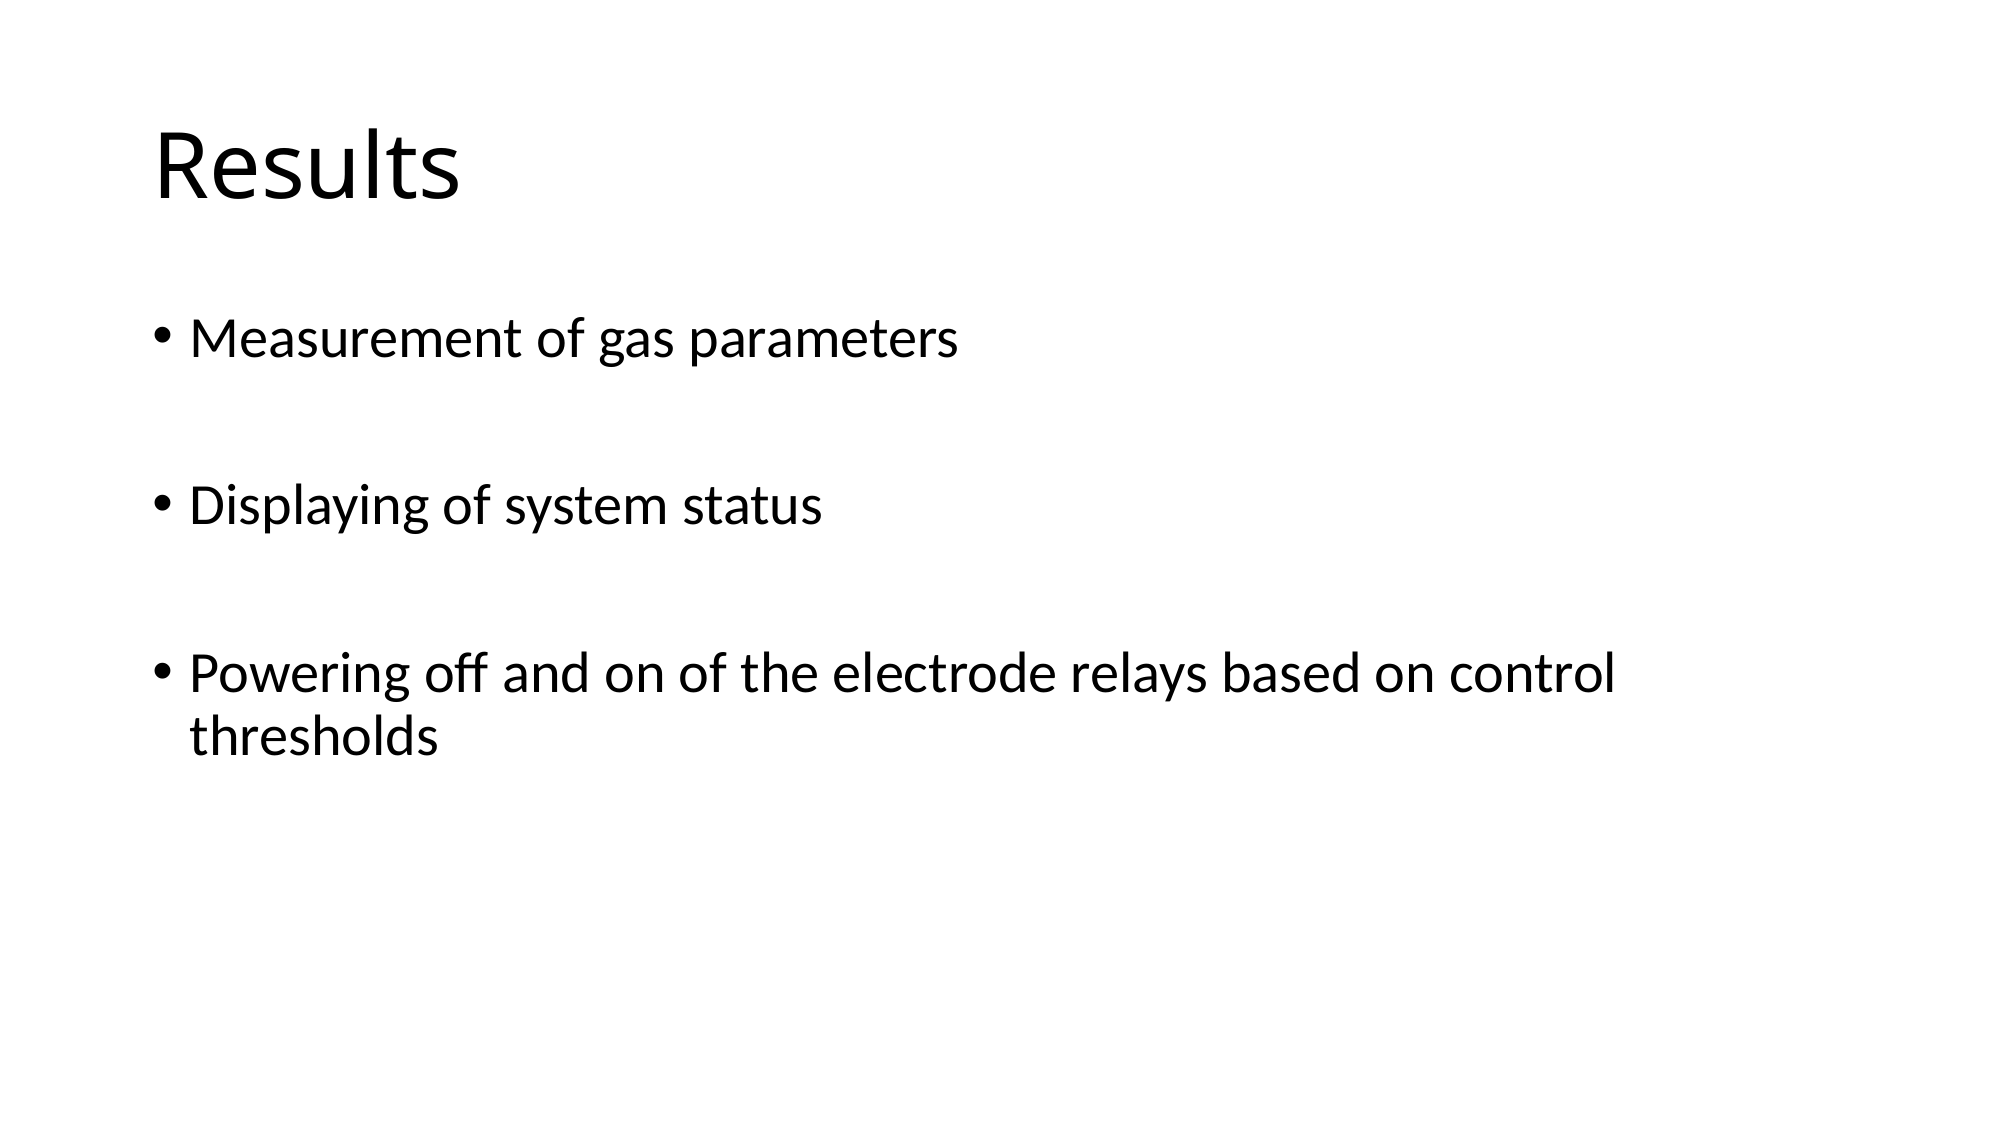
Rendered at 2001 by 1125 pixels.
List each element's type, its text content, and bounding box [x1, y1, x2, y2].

list Measurement of gas parameters Displaying of system status Powering off and on of the electrode relays based on control thresholds [137, 299, 1863, 1014]
title Results [137, 59, 1863, 278]
